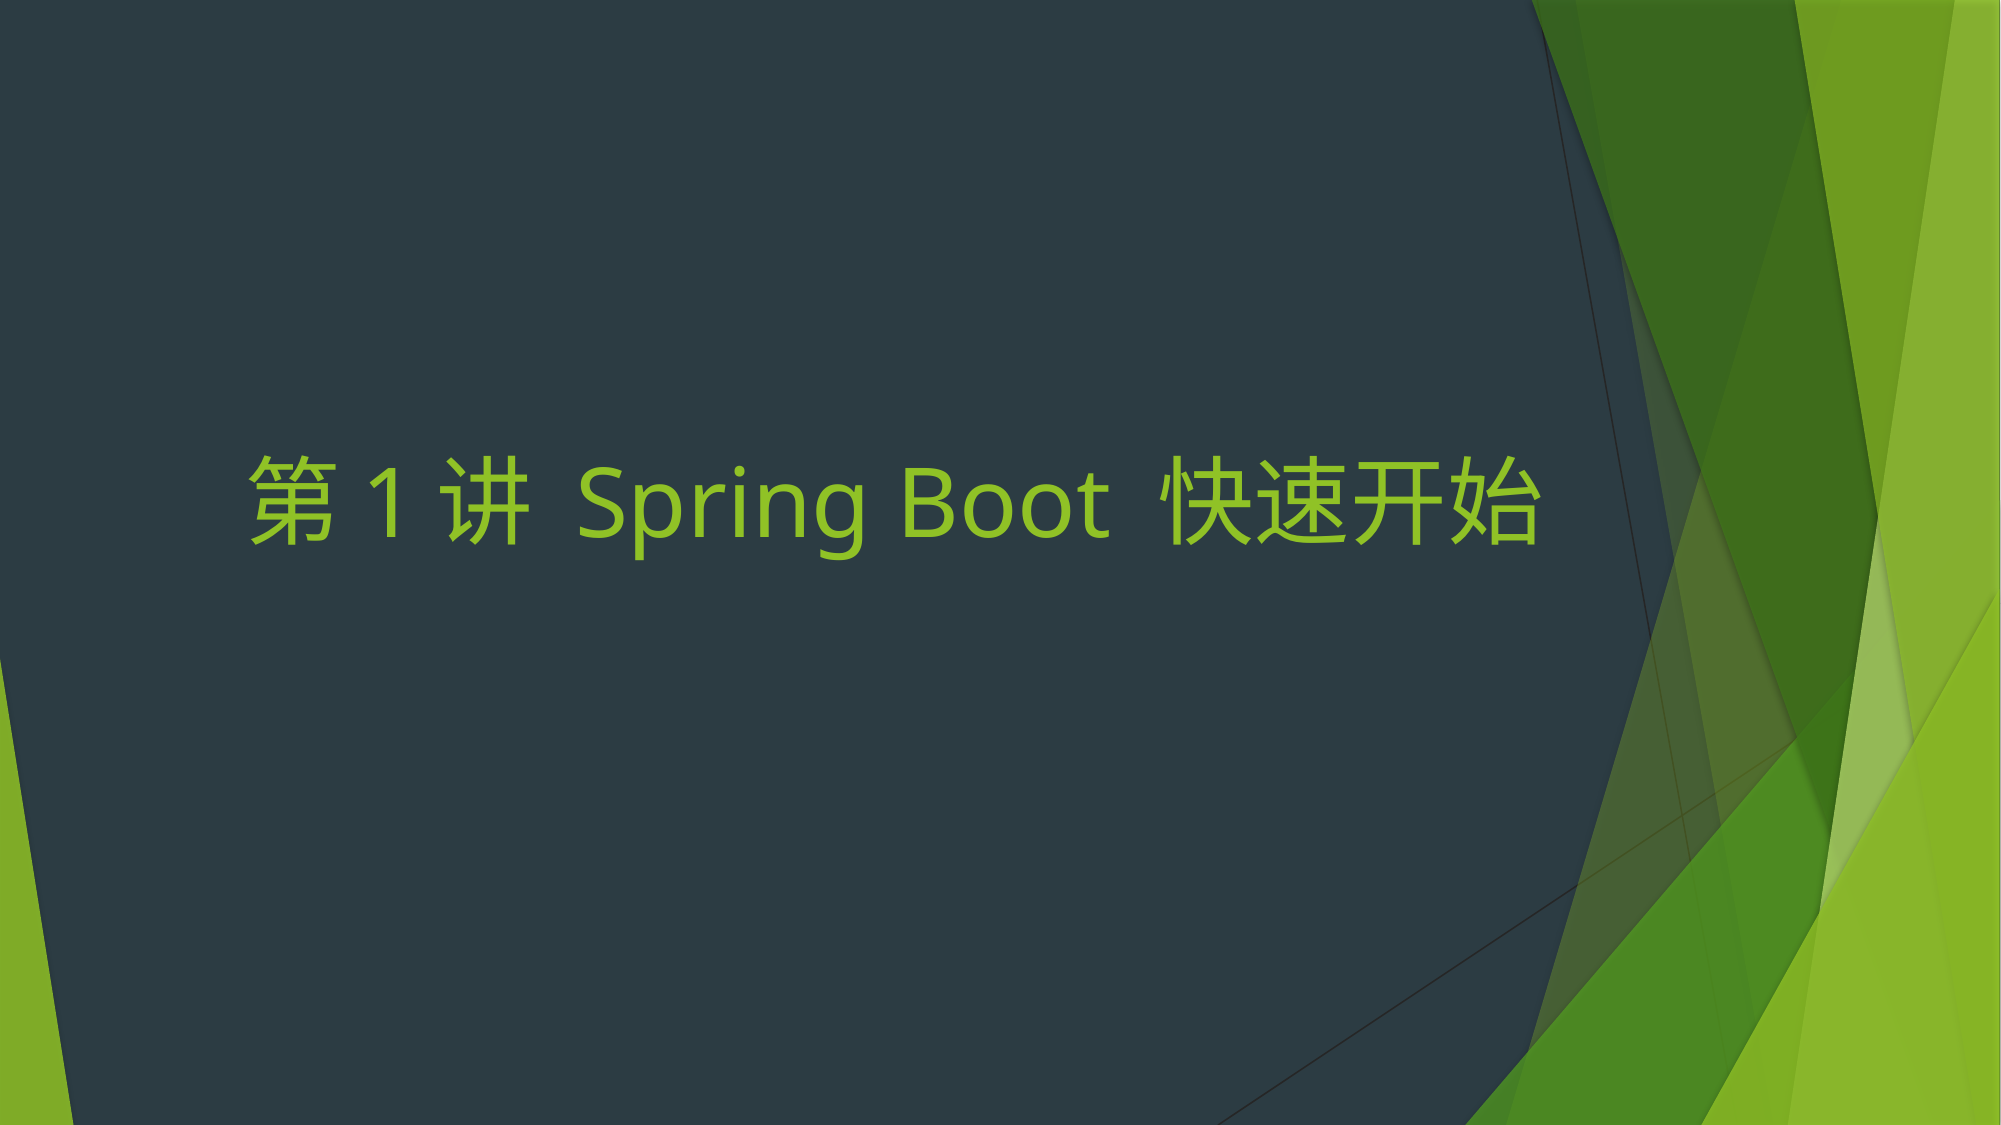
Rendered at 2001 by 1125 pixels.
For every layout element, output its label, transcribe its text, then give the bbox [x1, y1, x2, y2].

title 第1讲 Spring Boot 快速开始 [229, 433, 1640, 651]
